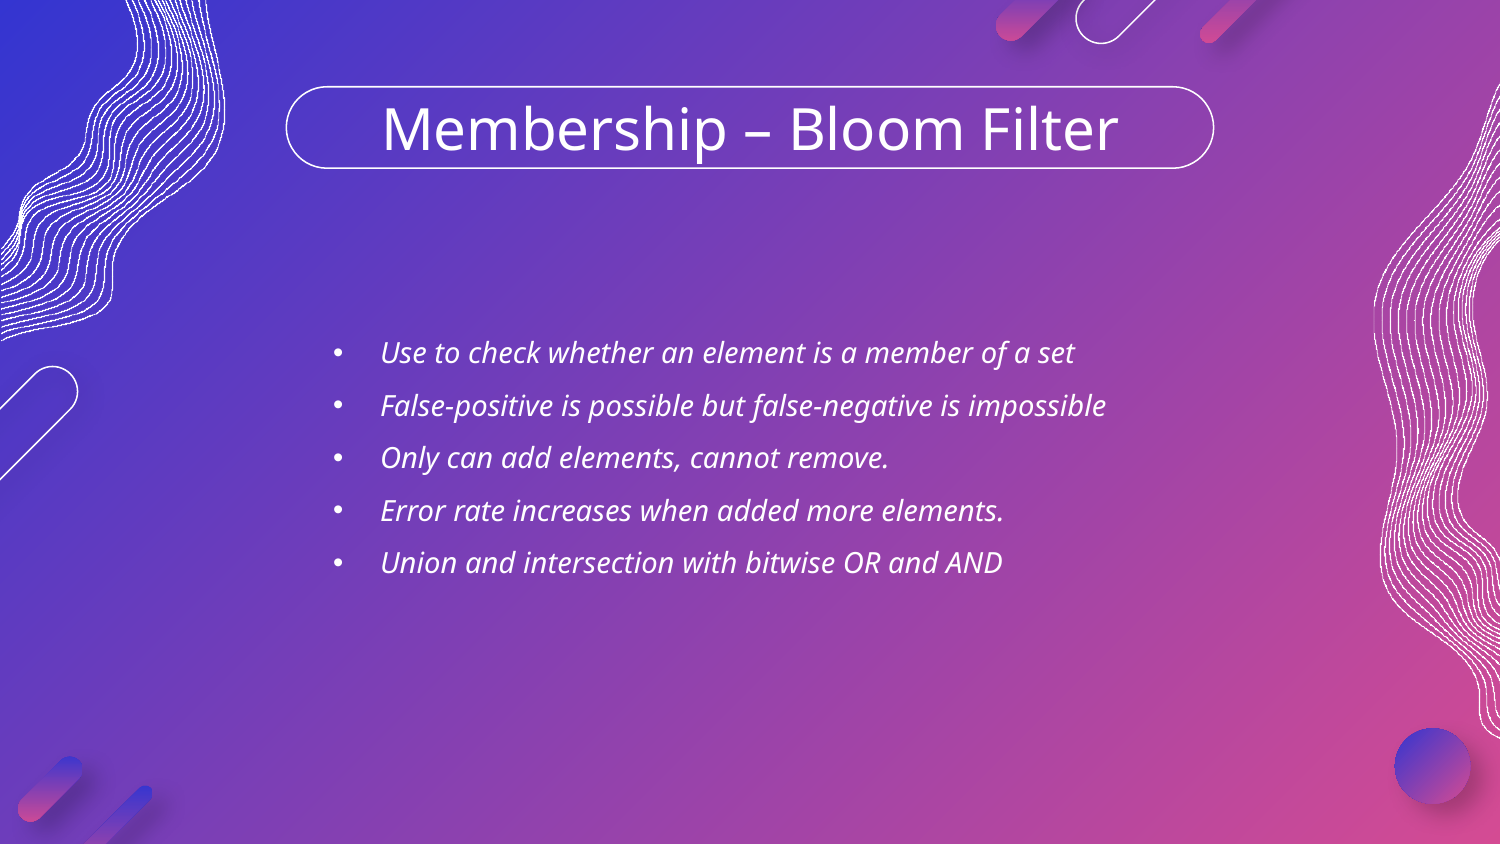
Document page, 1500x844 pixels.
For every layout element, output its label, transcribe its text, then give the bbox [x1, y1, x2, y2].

text_box [311, 165, 1189, 169]
text_box [132, 396, 775, 844]
text_box [311, 86, 1189, 90]
text_box Use to check whether an element is a member of a set False-positive is possible but false-negative is impossible Only can add elements, cannot remove. Error rate increases when added more elements. Union and intersection with bitwise OR and AND [318, 249, 1182, 700]
picture [1373, 0, 1500, 778]
title Membership – Bloom Filter [116, 90, 1383, 165]
picture [1, 0, 232, 358]
